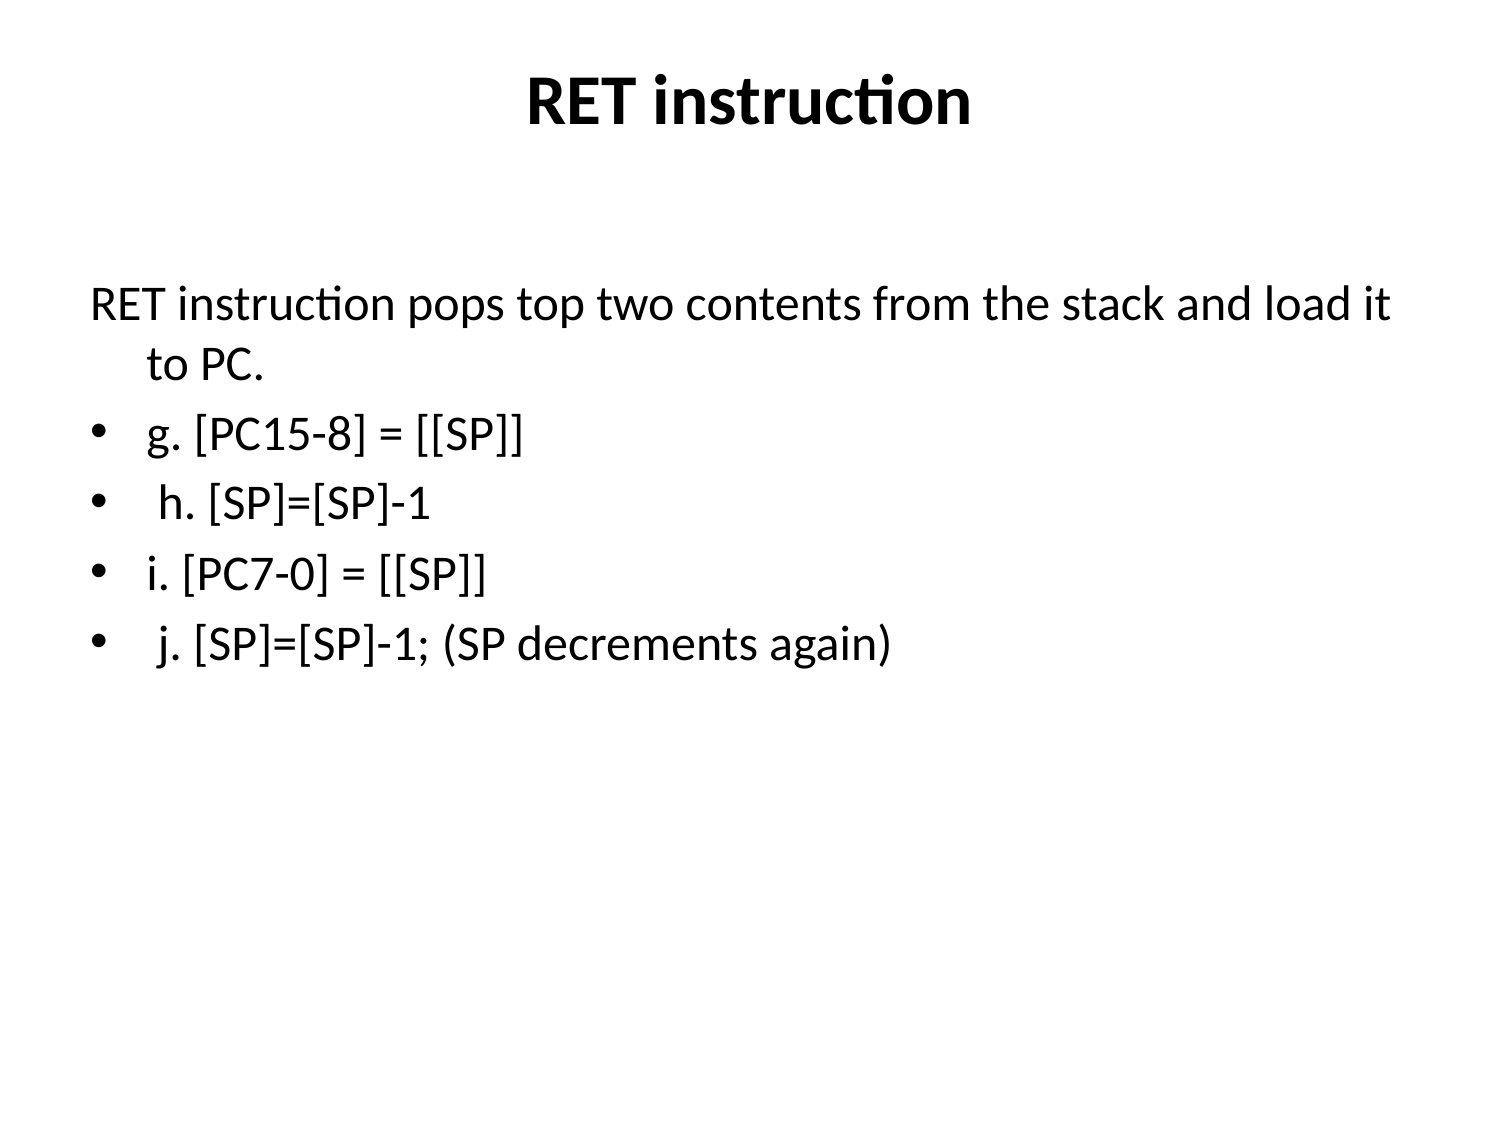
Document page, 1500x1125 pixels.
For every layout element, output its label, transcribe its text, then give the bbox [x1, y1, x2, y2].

list RET instruction pops top two contents from the stack and load it to PC. g. [PC15-8] = [[SP]] h. [SP]=[SP]-1 i. [PC7-0] = [[SP]] j. [SP]=[SP]-1; (SP decrements again) [75, 262, 1425, 1005]
title RET instruction [75, 45, 1425, 233]
